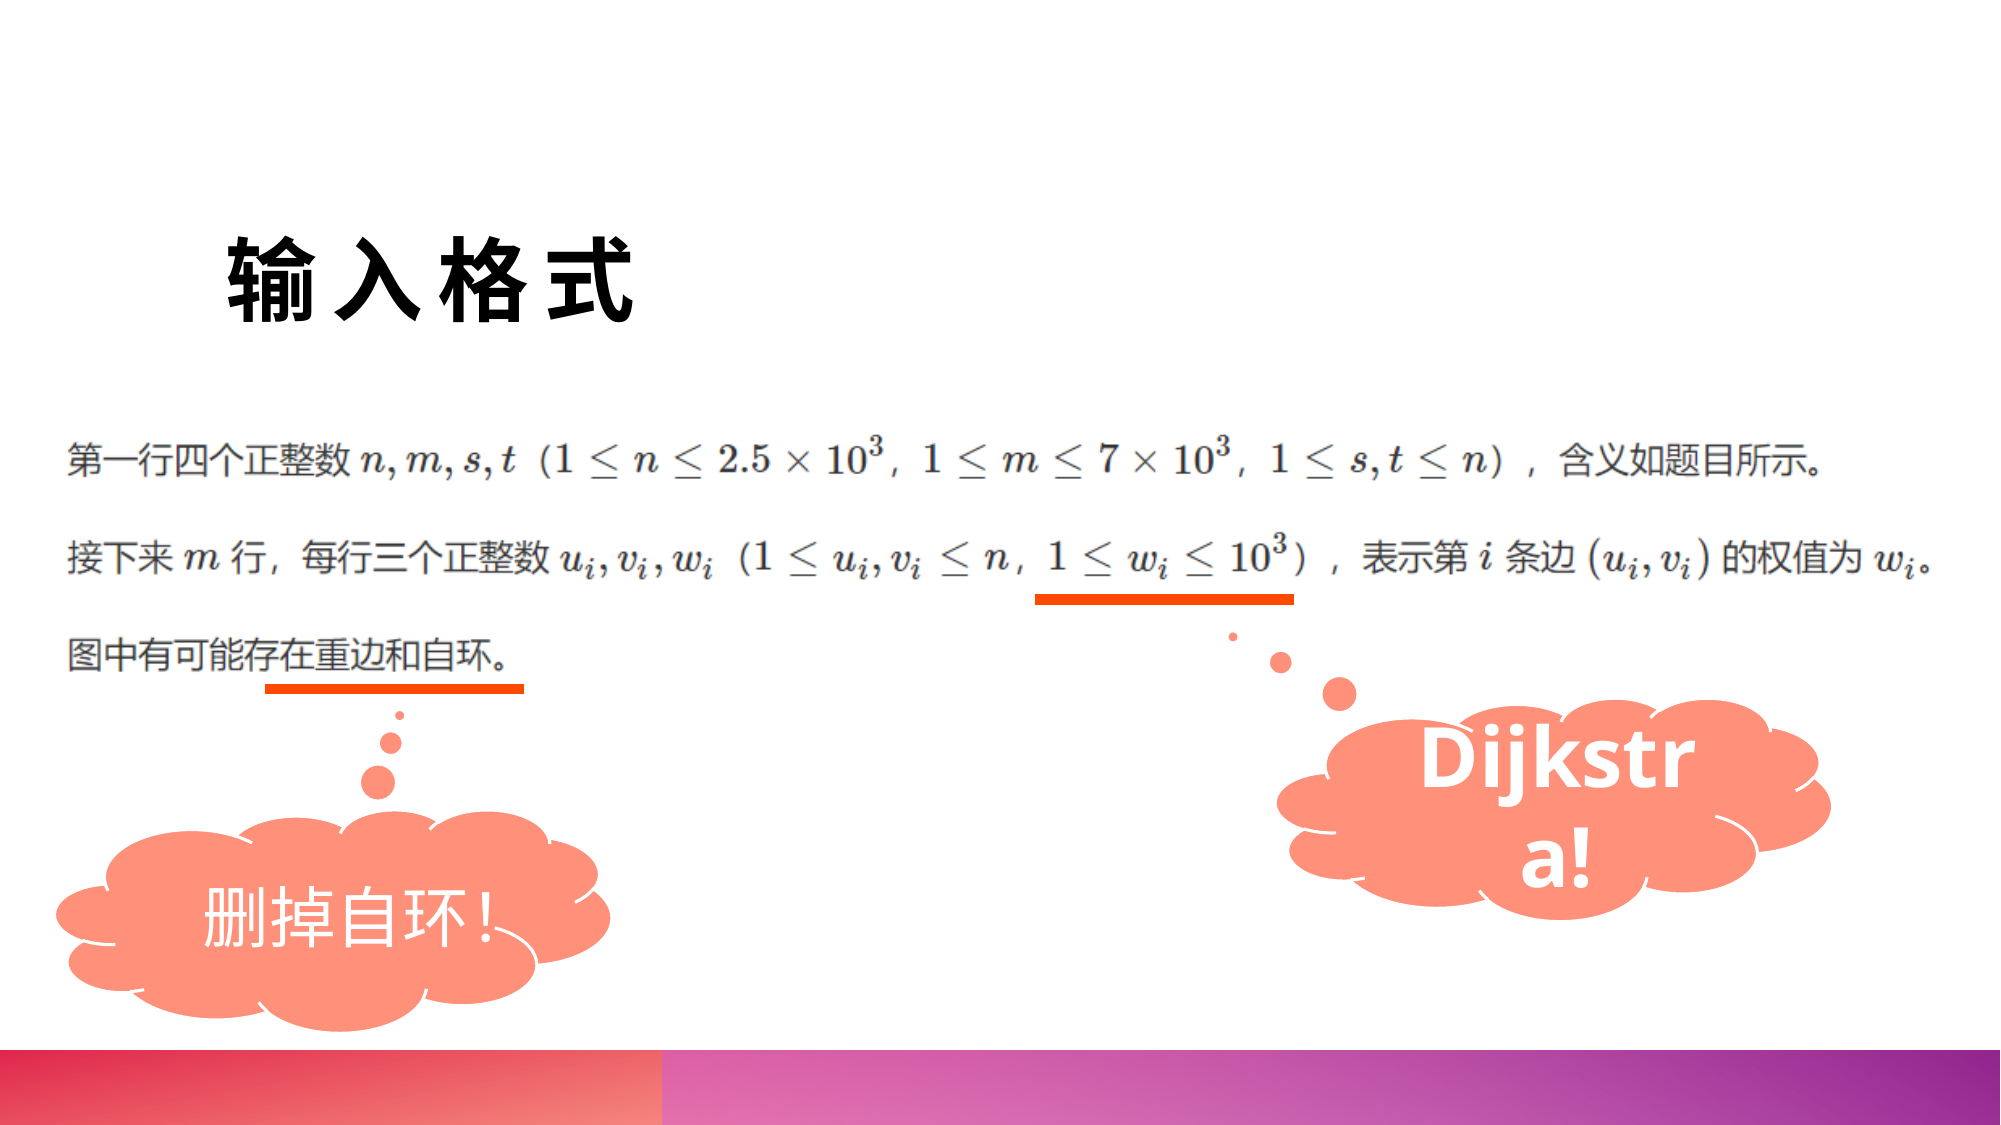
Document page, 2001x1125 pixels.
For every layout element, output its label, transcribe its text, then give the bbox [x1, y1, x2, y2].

text_box 删掉自环！ [376, 729, 405, 758]
text_box Dijkstra! [1273, 698, 1835, 924]
text_box 删掉自环！ [52, 808, 614, 1035]
text_box 删掉自环！ [391, 707, 408, 724]
text_box 删掉自环！ [357, 762, 399, 803]
title 输入格式 [225, 130, 1905, 333]
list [54, 427, 1945, 698]
